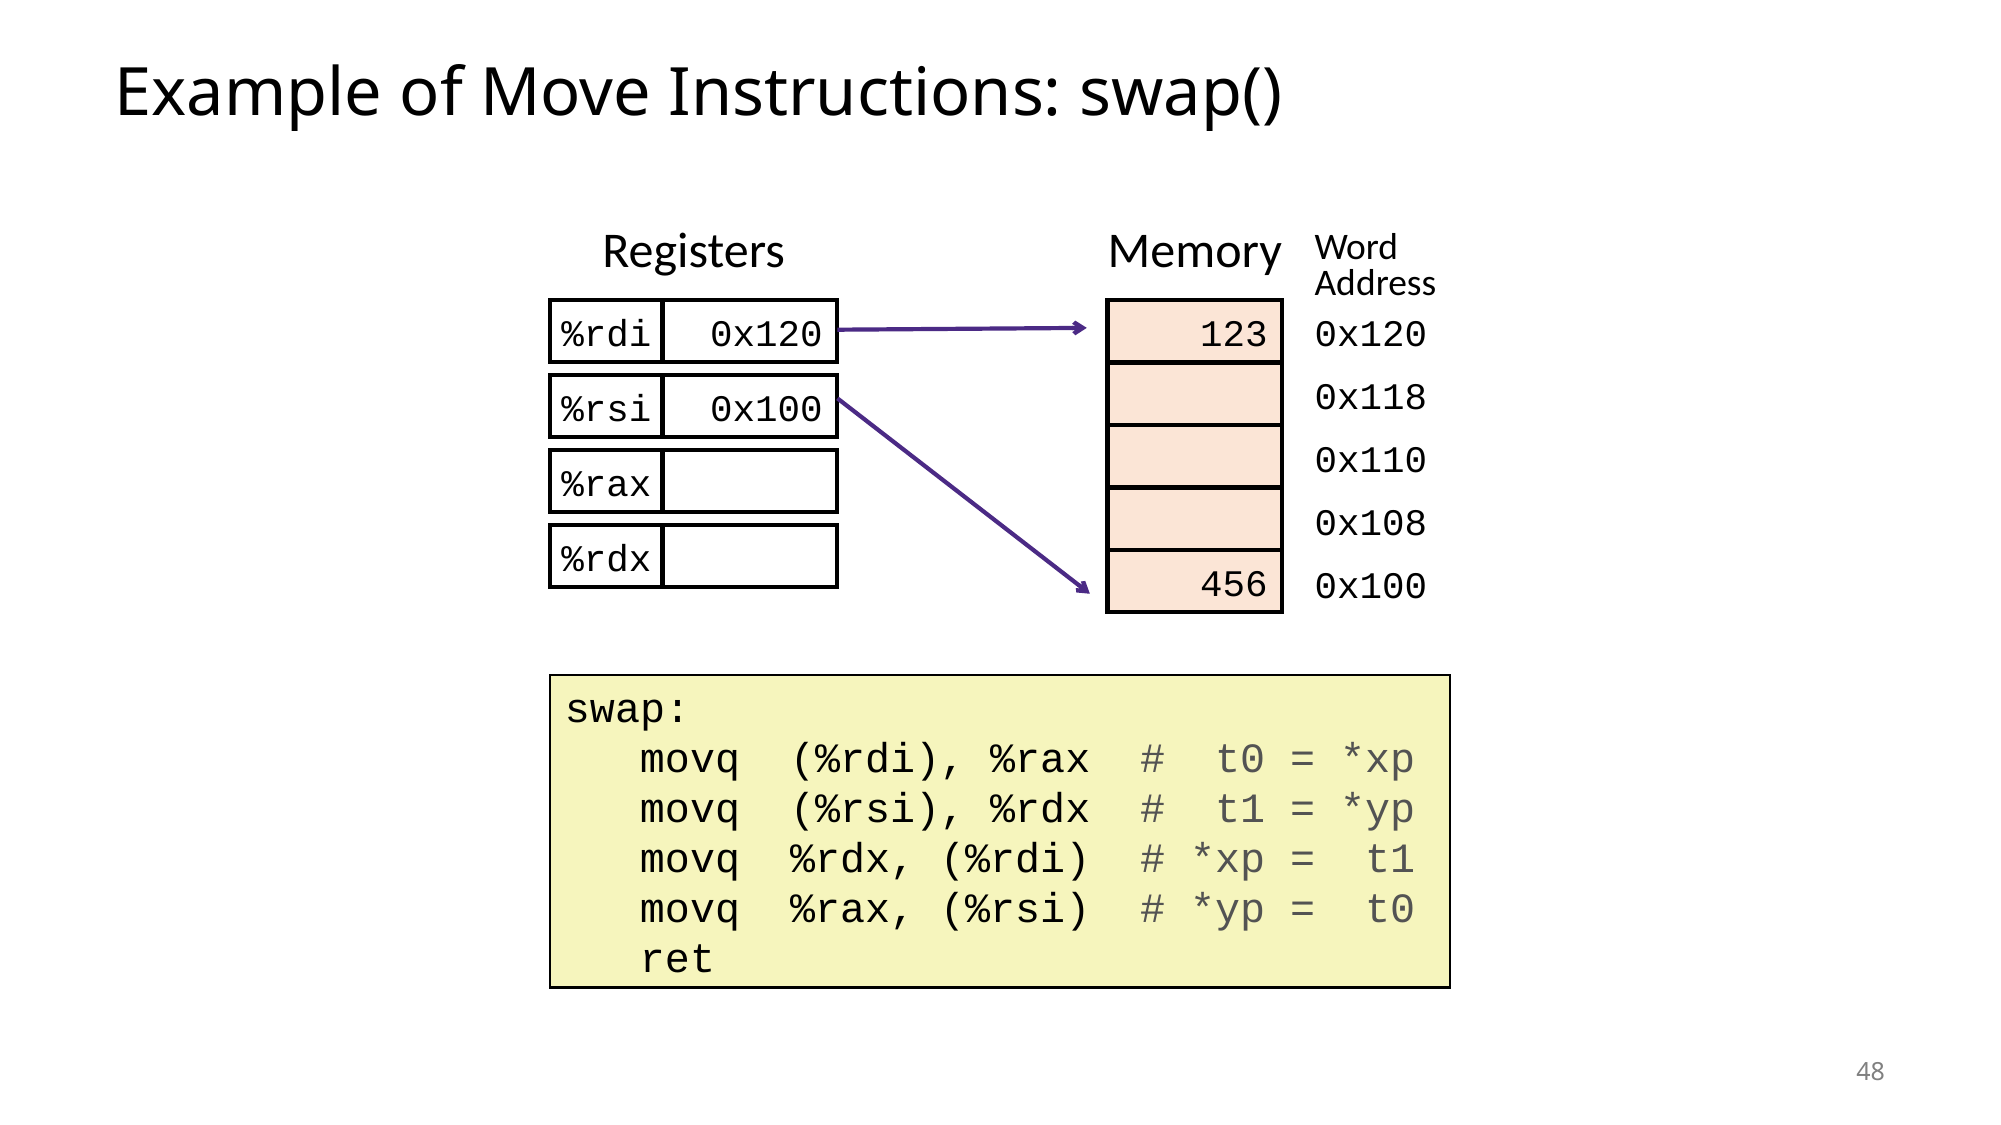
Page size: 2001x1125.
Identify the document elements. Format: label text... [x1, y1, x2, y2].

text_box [837, 398, 1090, 594]
slide_number 48 [1433, 1042, 1900, 1103]
title Example of Move Instructions: swap() [99, 37, 1900, 150]
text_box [1299, 223, 1450, 614]
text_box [549, 209, 838, 588]
text_box swap: movq (%rdi), %rax # t0 = *xp movq (%rsi), %rdx # t1 = *yp movq %rdx, (%rdi) # *xp = t1 movq %rax, (%rsi) # *yp = t0 ret [549, 674, 1450, 988]
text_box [1091, 209, 1299, 613]
